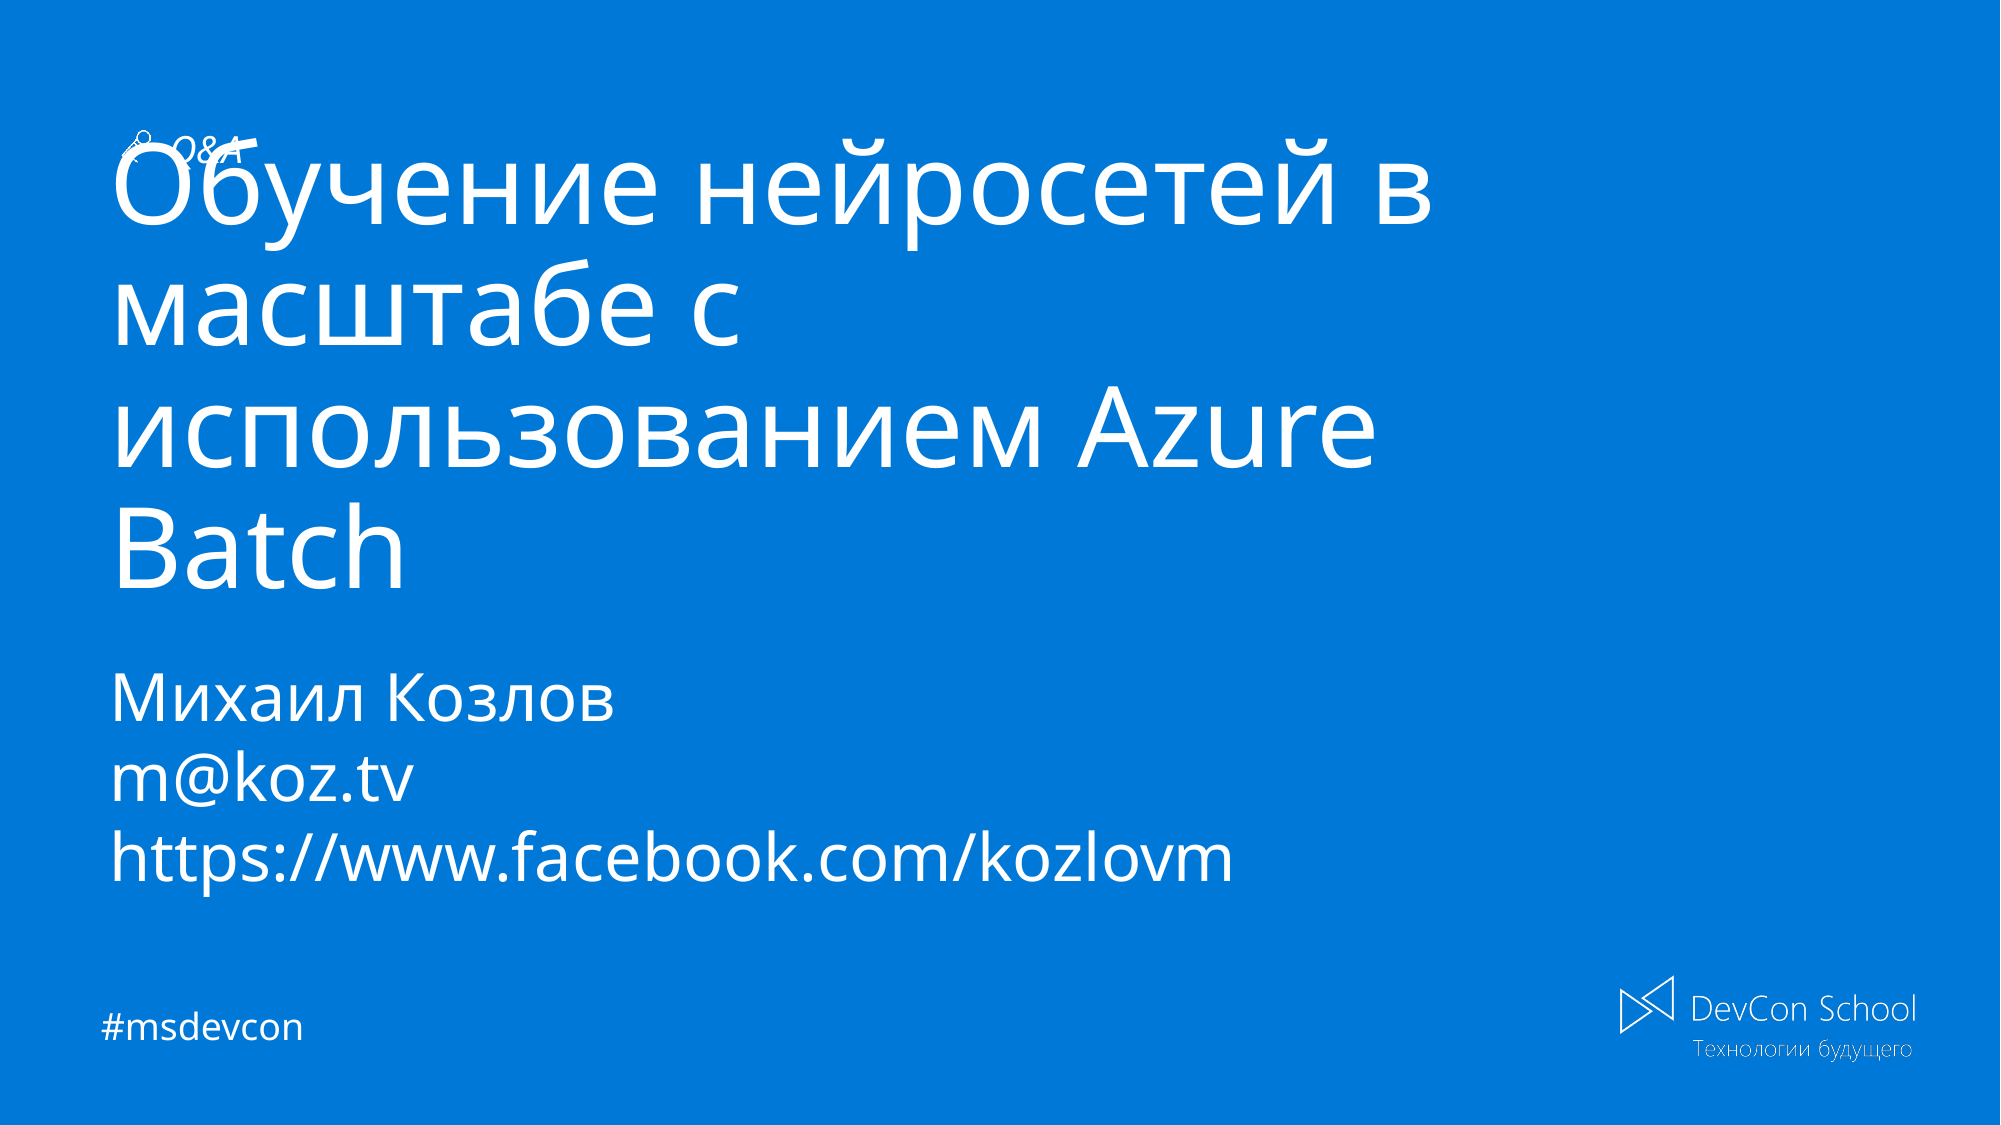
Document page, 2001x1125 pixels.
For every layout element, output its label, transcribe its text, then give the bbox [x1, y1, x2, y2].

picture [109, 120, 163, 174]
title Обучение нейросетей в масштабе с использованием Azure Batch [109, 236, 1705, 621]
subtitle Михаил Козлов m@koz.tv https://www.facebook.com/kozlovm [109, 647, 1705, 920]
picture [1620, 975, 1929, 1076]
